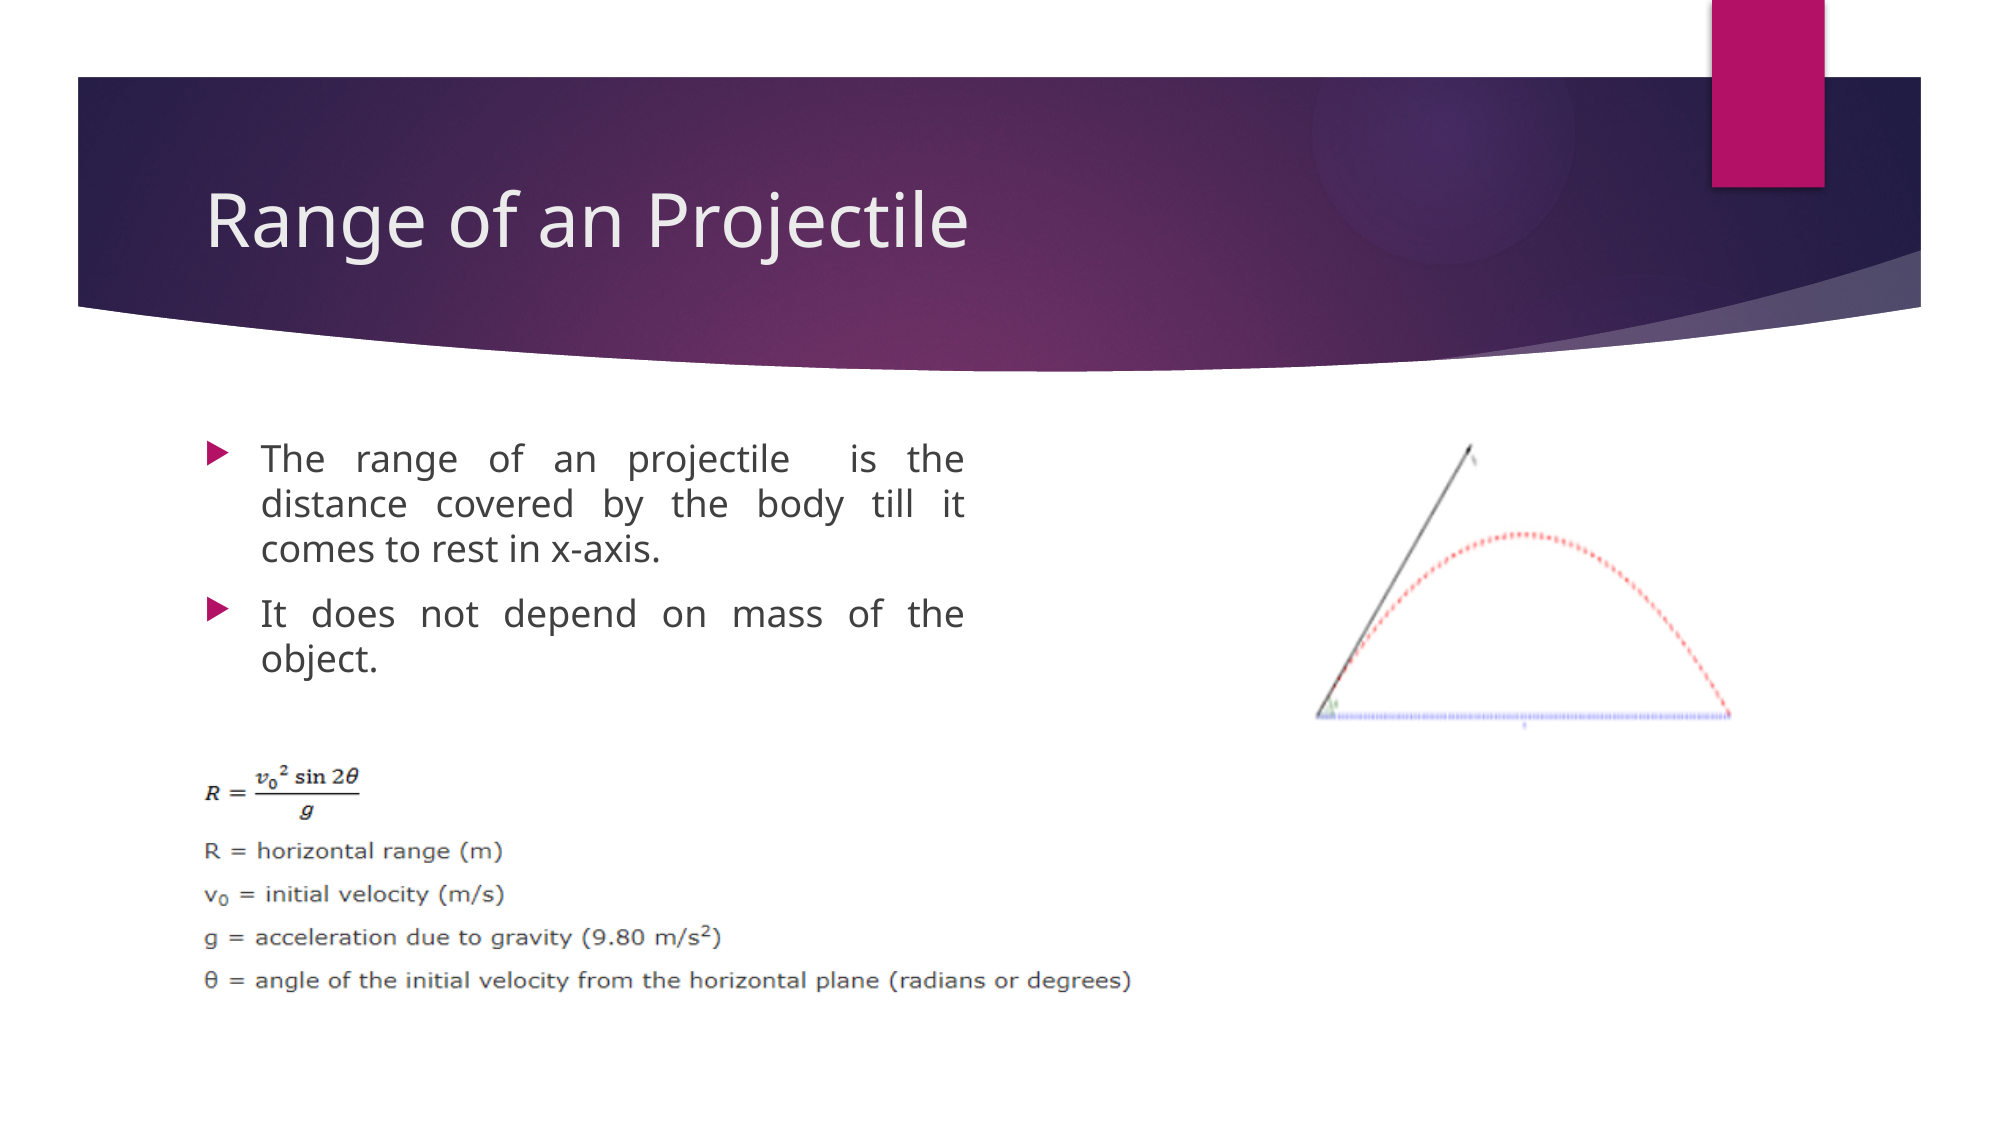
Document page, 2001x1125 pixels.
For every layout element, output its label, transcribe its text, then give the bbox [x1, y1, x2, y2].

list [1283, 427, 1732, 751]
title Range of an Projectile [189, 159, 1627, 276]
picture [189, 750, 1155, 1020]
list The range of an projectile is the distance covered by the body till it comes to rest in x-axis. It does not depend on mass of the object. [189, 427, 981, 749]
